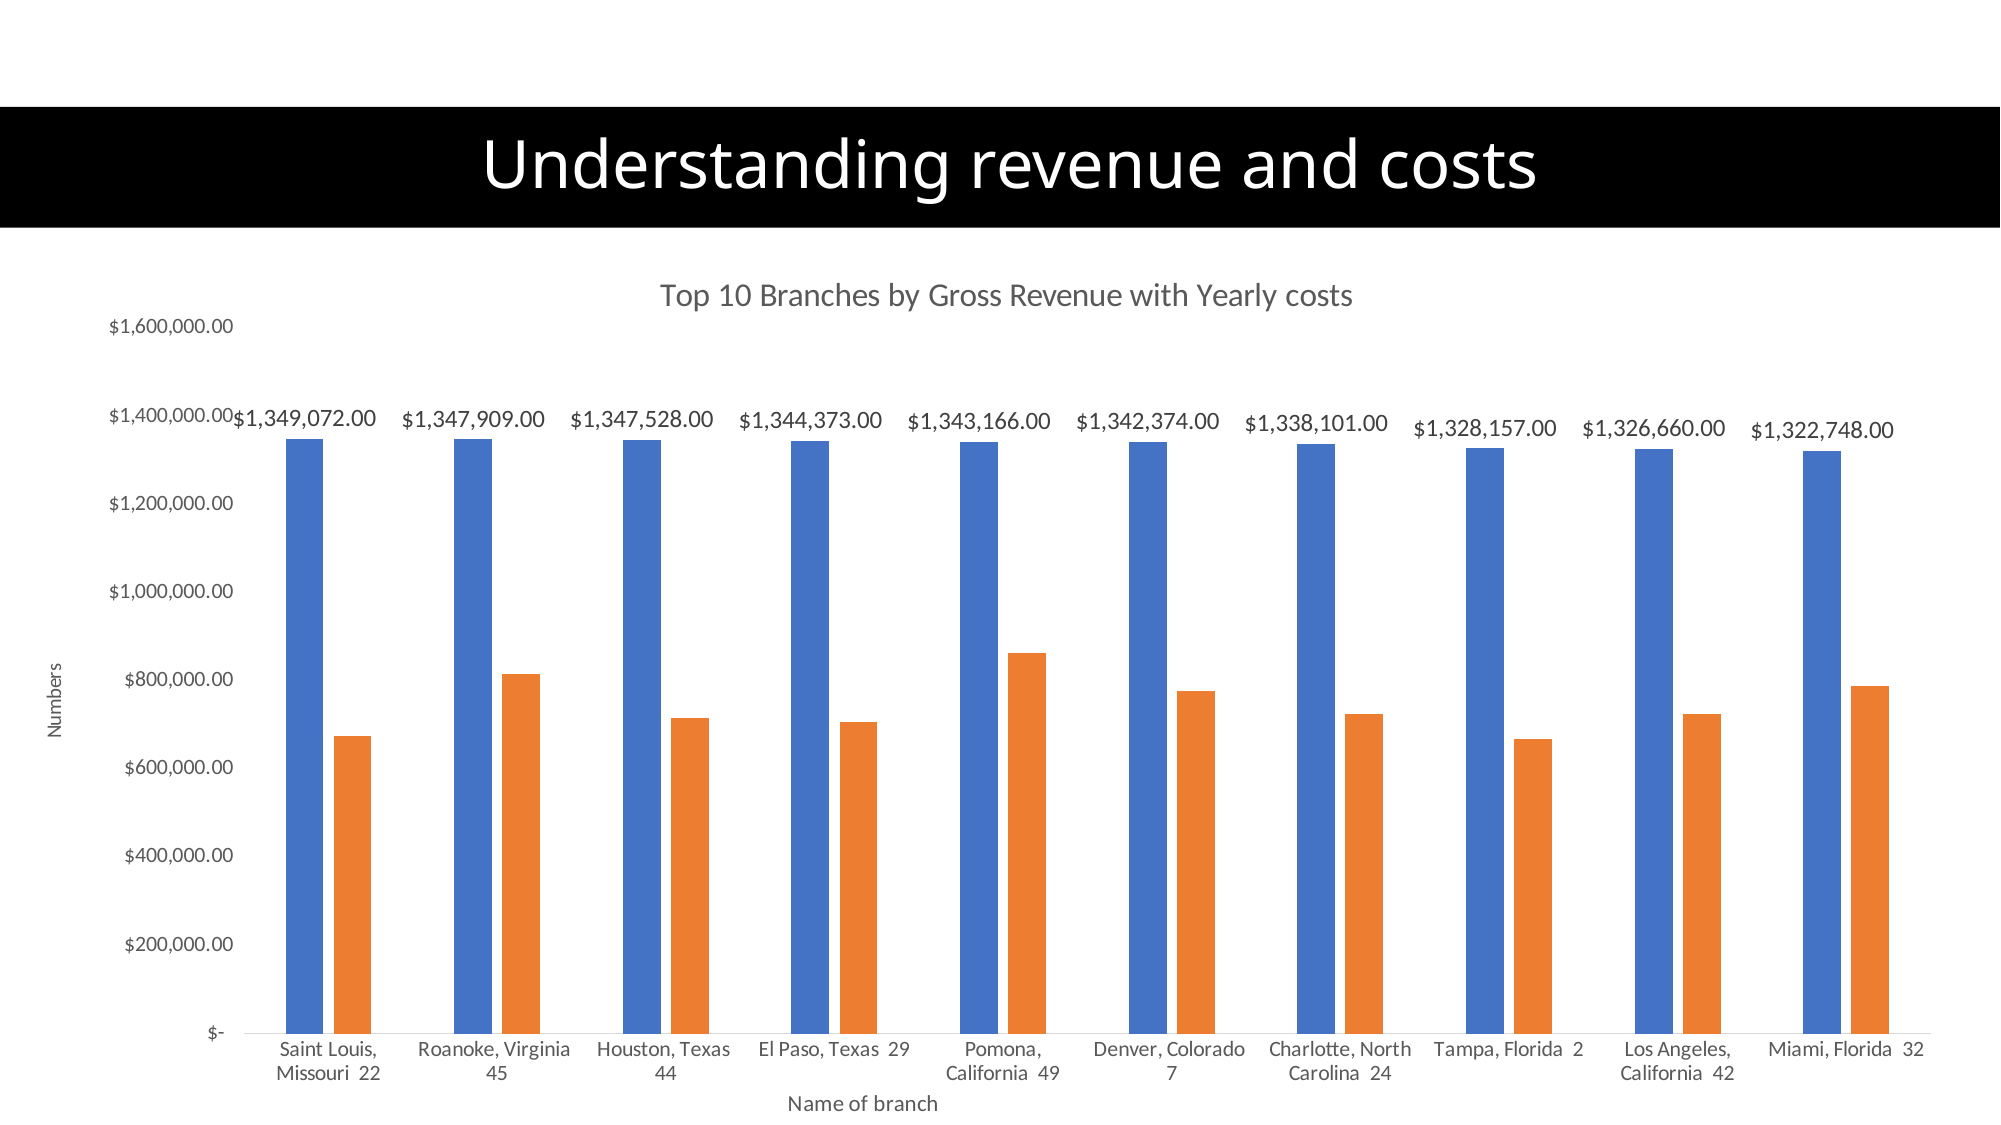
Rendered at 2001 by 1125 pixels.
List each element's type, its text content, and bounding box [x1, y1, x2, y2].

title Understanding revenue and costs [91, 105, 1931, 228]
chart [38, 245, 1983, 1125]
text_box [0, 106, 2000, 229]
